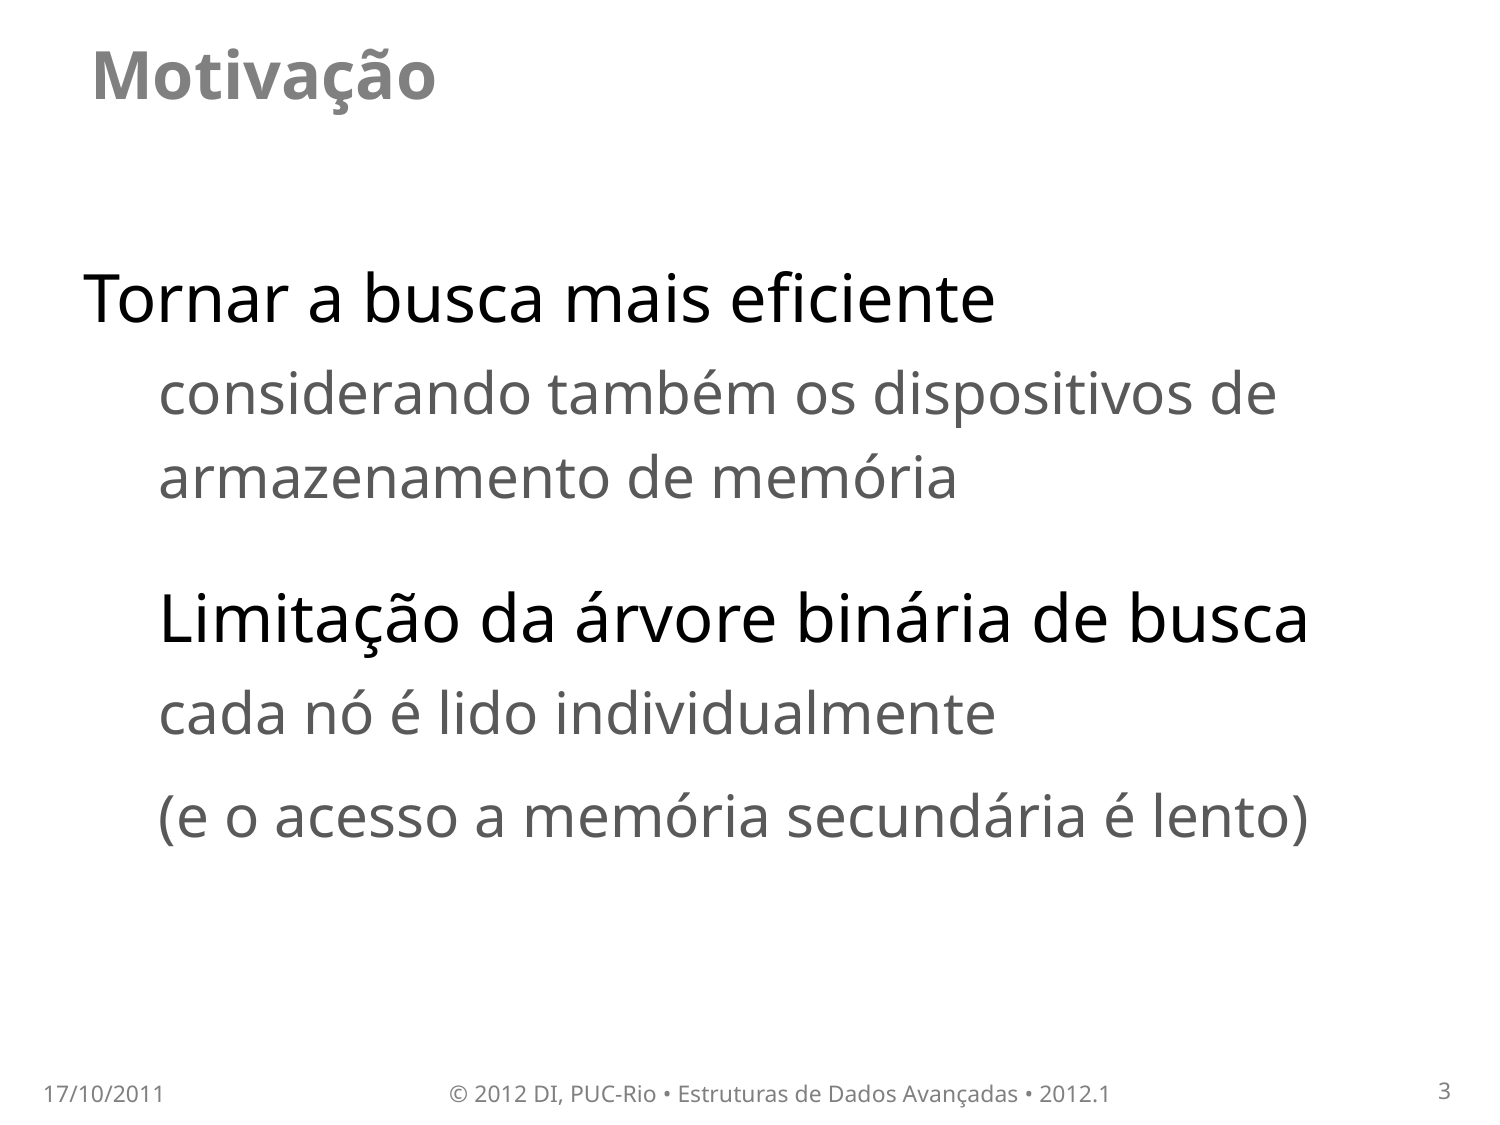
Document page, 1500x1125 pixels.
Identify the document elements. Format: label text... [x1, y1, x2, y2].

title Motivação [75, 25, 1425, 224]
slide_number 3 [1345, 1062, 1467, 1108]
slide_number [24, 1062, 213, 1108]
list Tornar a busca mais eficiente considerando também os dispositivos de armazenamento de memória Limitação da árvore binária de busca cada nó é lido individualmente (e o acesso a memória secundária é lento) [74, 224, 1463, 1051]
footer © 2012 DI, PUC-Rio • Estruturas de Dados Avançadas • 2012.1 [225, 1062, 1337, 1108]
